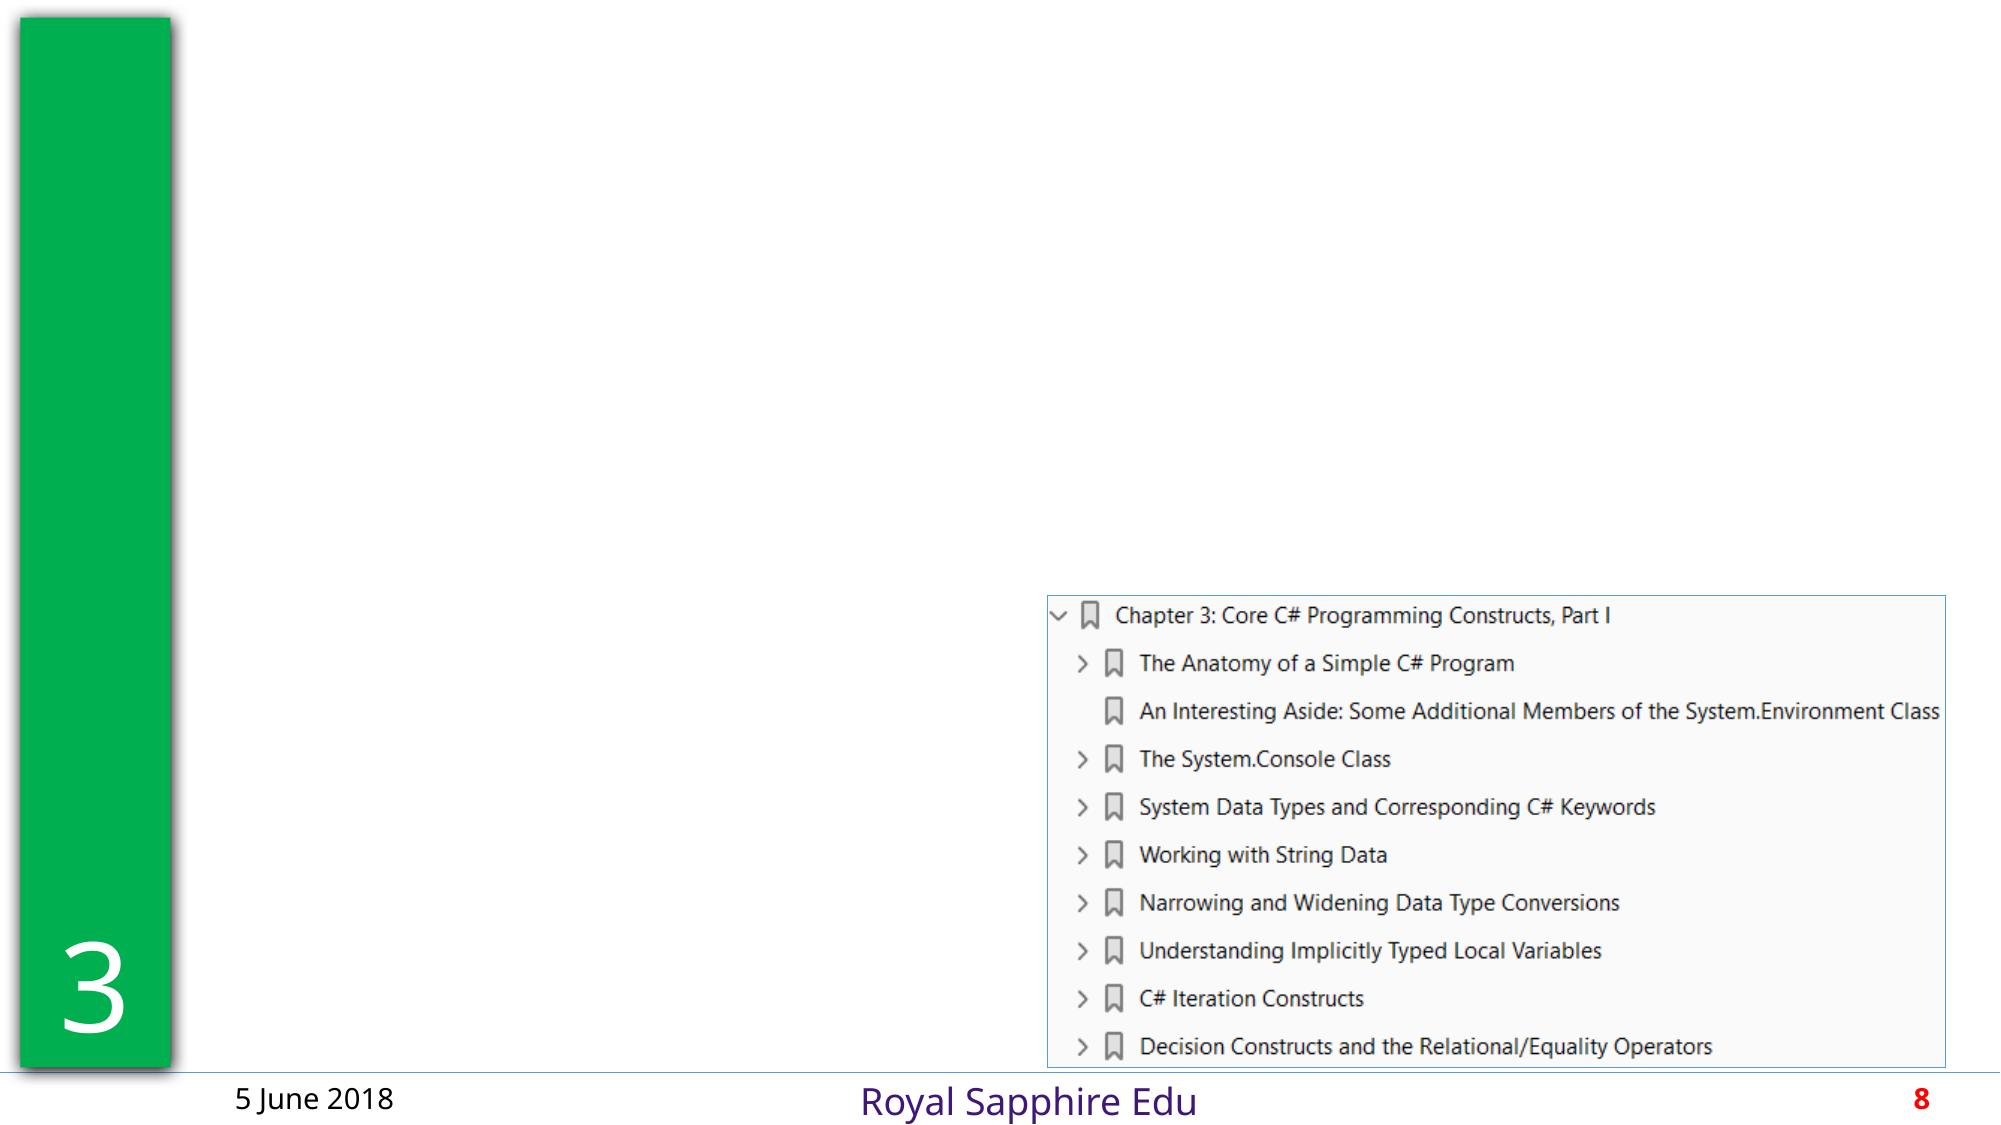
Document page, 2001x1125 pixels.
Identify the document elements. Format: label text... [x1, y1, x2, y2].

picture [1047, 595, 1946, 1068]
slide_number 8 [1495, 1072, 1946, 1115]
list 3 [20, 17, 171, 1068]
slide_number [220, 1072, 671, 1115]
